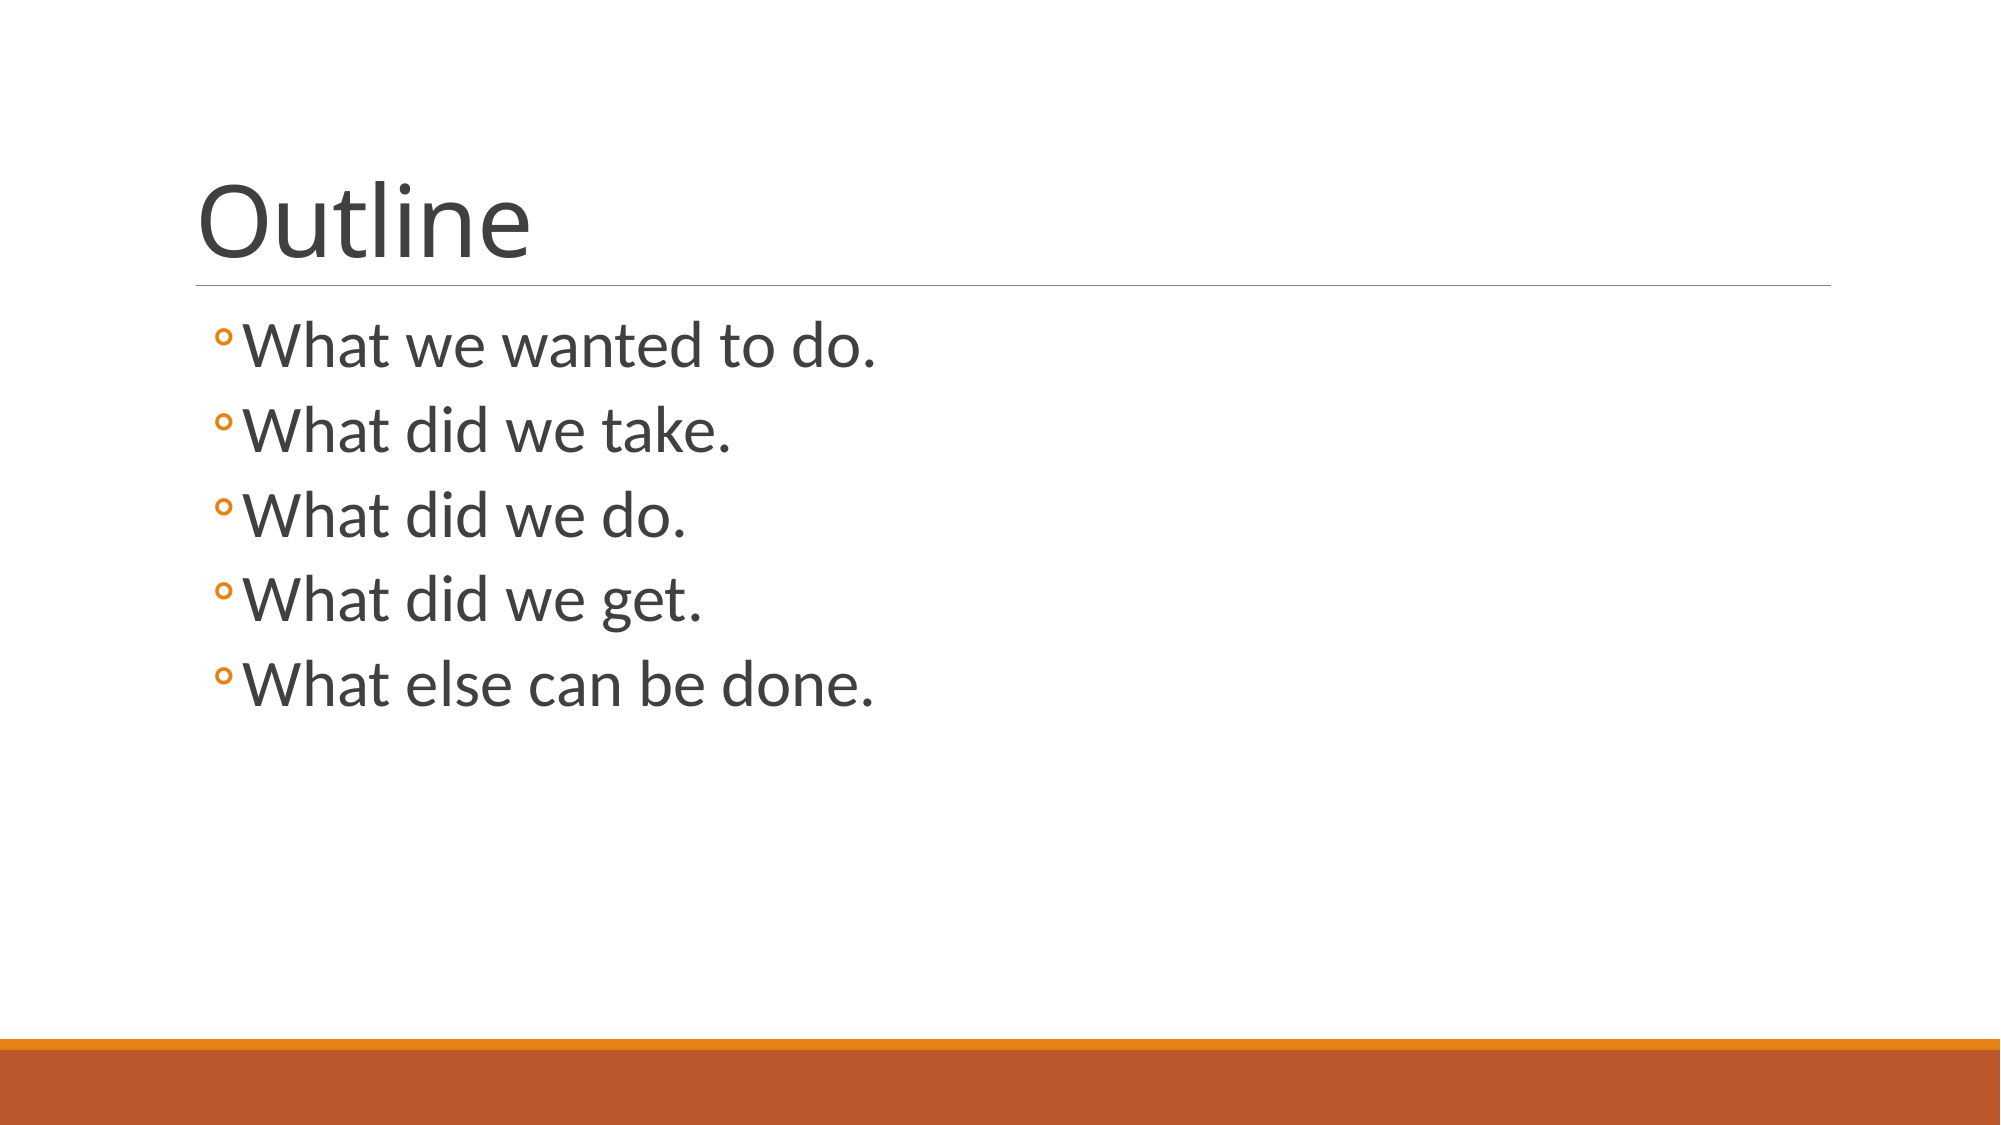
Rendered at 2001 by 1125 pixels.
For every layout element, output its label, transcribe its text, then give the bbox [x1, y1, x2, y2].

list What we wanted to do. What did we take. What did we do. What did we get. What else can be done. [180, 302, 1830, 963]
title Outline [180, 47, 1830, 285]
